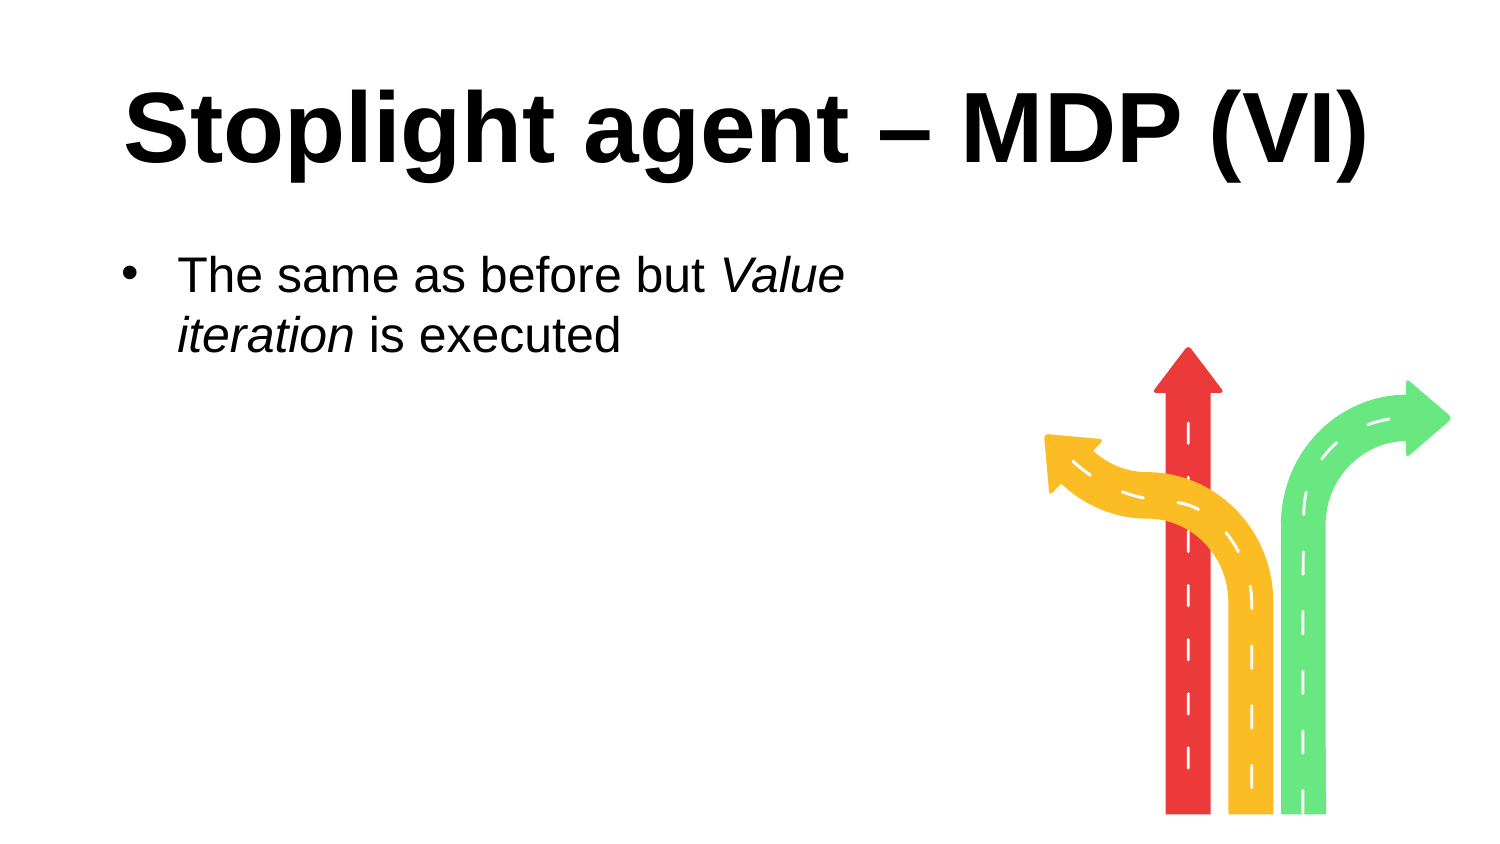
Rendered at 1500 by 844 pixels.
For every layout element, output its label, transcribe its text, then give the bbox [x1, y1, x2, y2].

text_box The same as before but Value iteration is executed [106, 234, 1034, 370]
title Stoplight agent – MDP (VI) [108, 67, 1391, 178]
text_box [1043, 346, 1452, 815]
